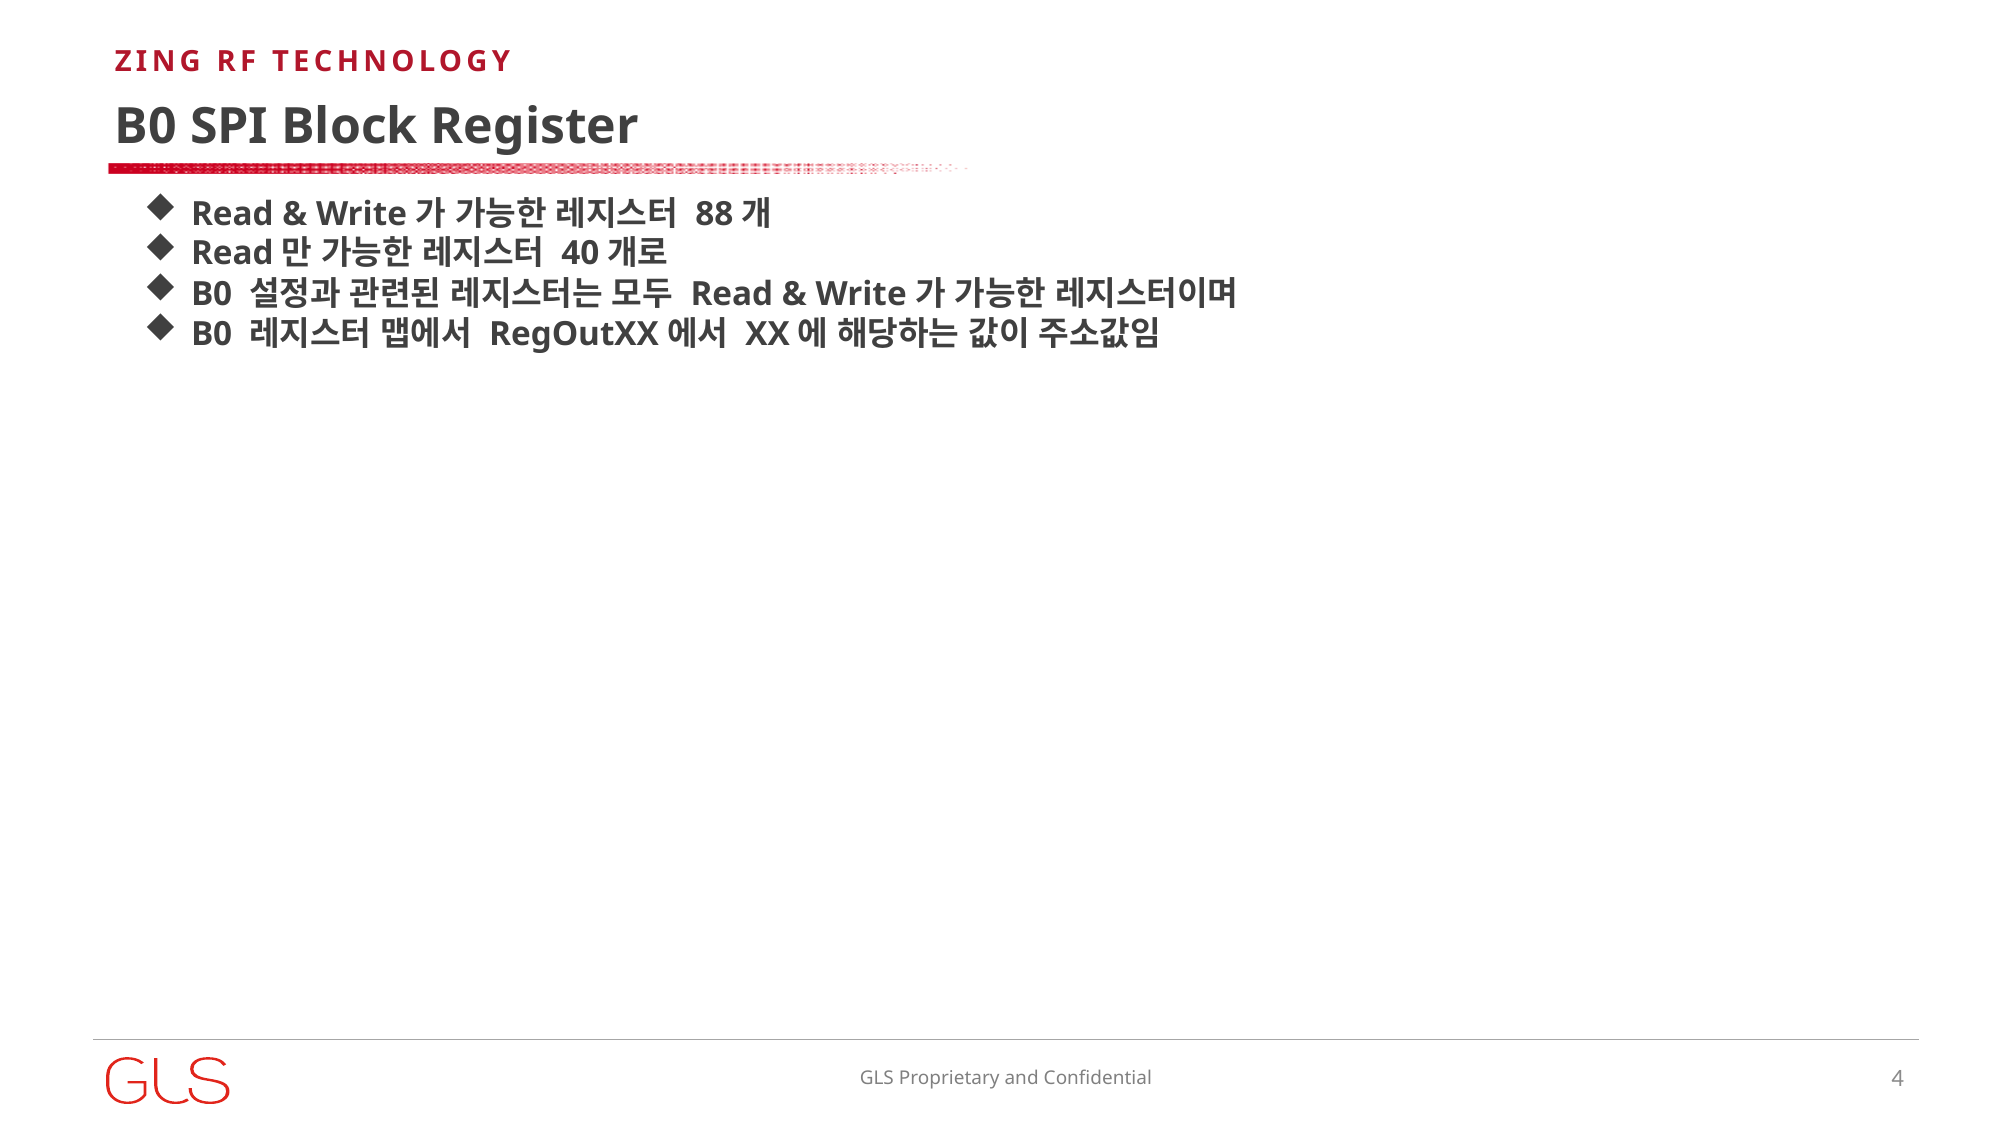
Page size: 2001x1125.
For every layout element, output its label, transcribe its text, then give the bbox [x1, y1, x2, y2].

text_box B0 SPI Block Register [100, 85, 1795, 161]
text_box ZING RF TECHNOLOGY [100, 35, 911, 85]
text_box Read & Write가 가능한 레지스터 88개 Read만 가능한 레지스터 40개로 B0 설정과 관련된 레지스터는 모두 Read & Write가 가능한 레지스터이며 B0 레지스터 맵에서 RegOutXX에서 XX에 해당하는 값이 주소값임 [129, 184, 1822, 359]
slide_number 4 [1469, 1046, 1920, 1107]
picture [103, 161, 1127, 180]
